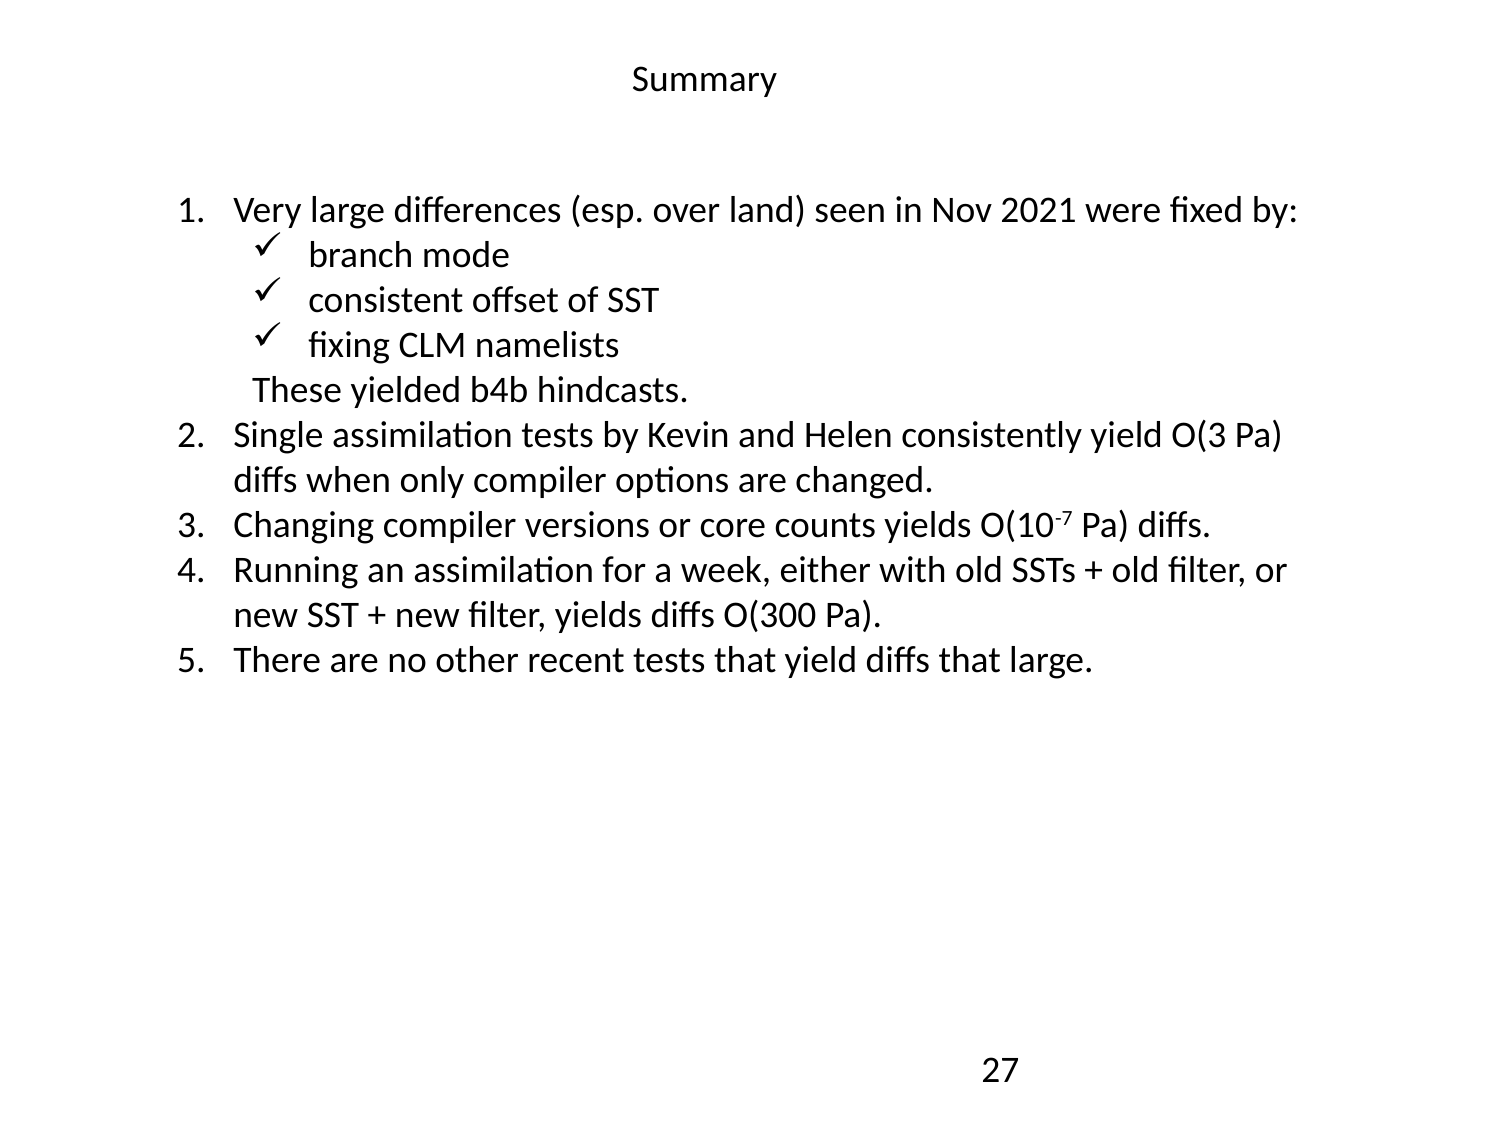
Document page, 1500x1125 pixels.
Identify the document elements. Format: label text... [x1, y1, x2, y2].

text_box Summary [617, 46, 793, 107]
text_box Very large differences (esp. over land) seen in Nov 2021 were fixed by: branch mode consistent offset of SST fixing CLM namelists These yielded b4b hindcasts. Single assimilation tests by Kevin and Helen consistently yield O(3 Pa) diffs when only compiler options are changed. Changing compiler versions or core counts yields O(10-7 Pa) diffs. Running an assimilation for a week, either with old SSTs + old filter, or new SST + new filter, yields diffs O(300 Pa). There are no other recent tests that yield diffs that large. [162, 177, 1340, 687]
slide_number 27 [966, 1037, 1039, 1098]
